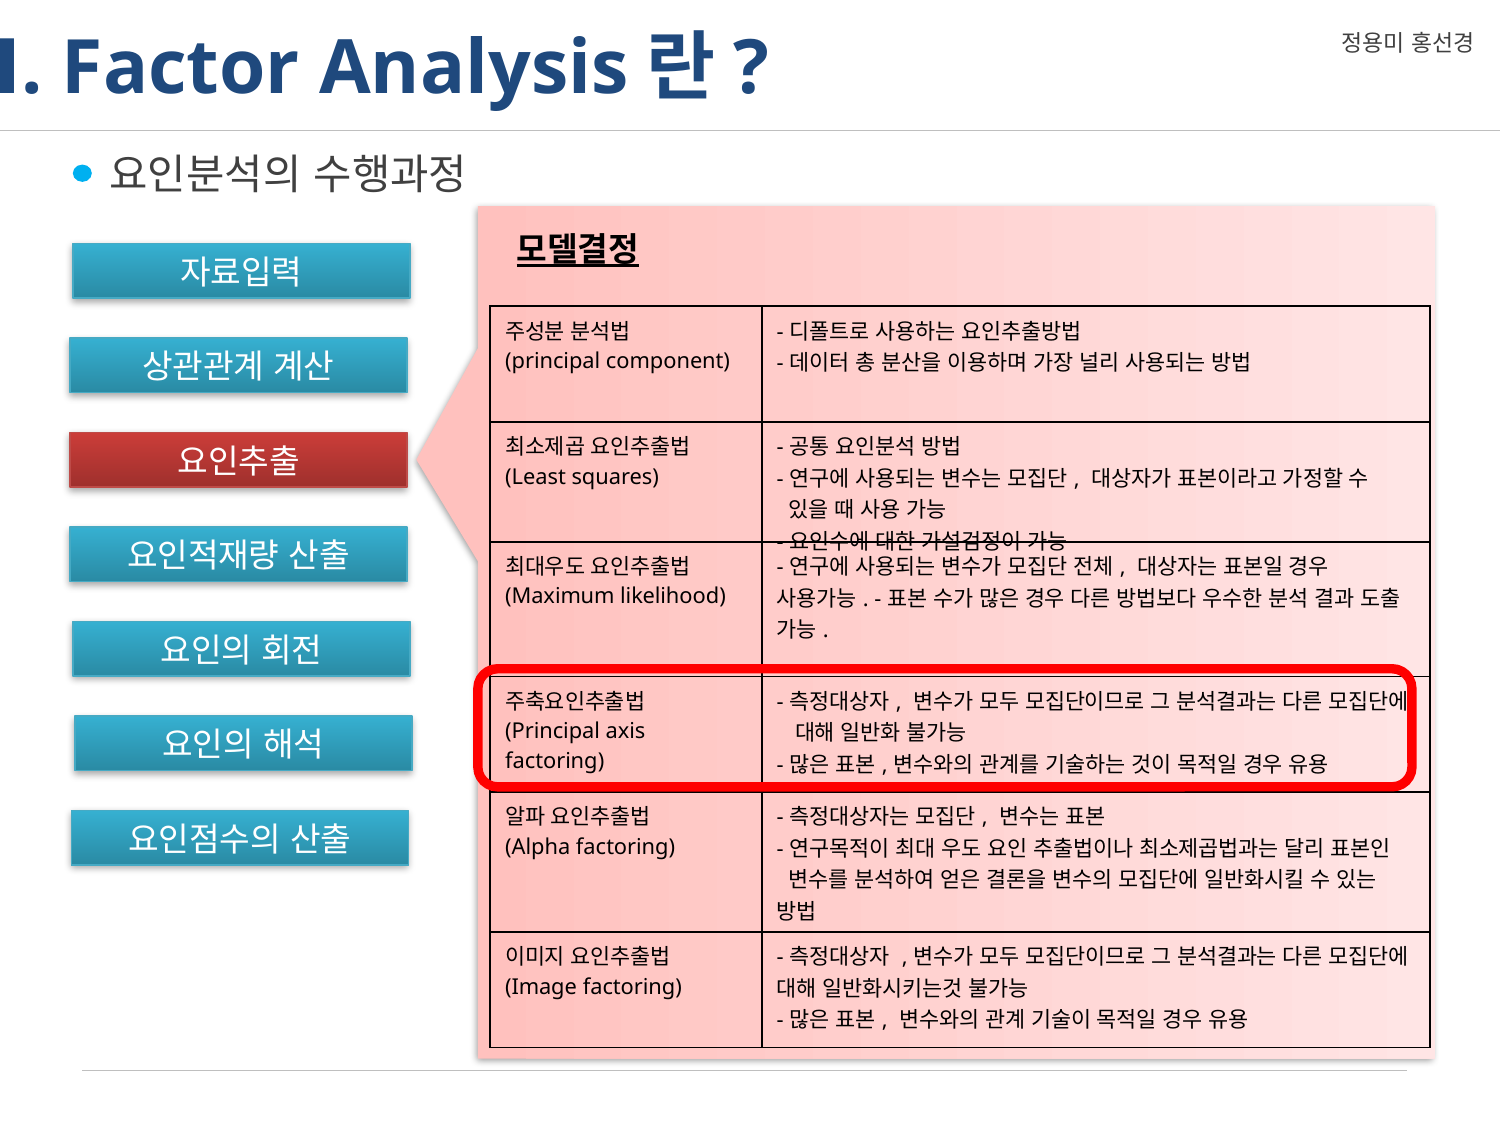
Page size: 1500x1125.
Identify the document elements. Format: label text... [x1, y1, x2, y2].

text_box 요인분석의 수행과정 [94, 140, 483, 206]
text_box 요인적재량 산출 [69, 526, 408, 582]
text_box 요인의 해석 [74, 715, 413, 771]
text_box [477, 205, 1436, 1059]
text_box 요인추출 [69, 432, 408, 488]
text_box 요인의 회전 [72, 621, 411, 677]
text_box 정용미 홍선경 [1326, 21, 1490, 64]
text_box 자료입력 [72, 243, 411, 299]
text_box [70, 162, 94, 184]
text_box 요인점수의 산출 [71, 810, 409, 866]
text_box 상관관계 계산 [69, 337, 408, 393]
text_box Ⅰ. Factor Analysis란? [0, 11, 785, 116]
